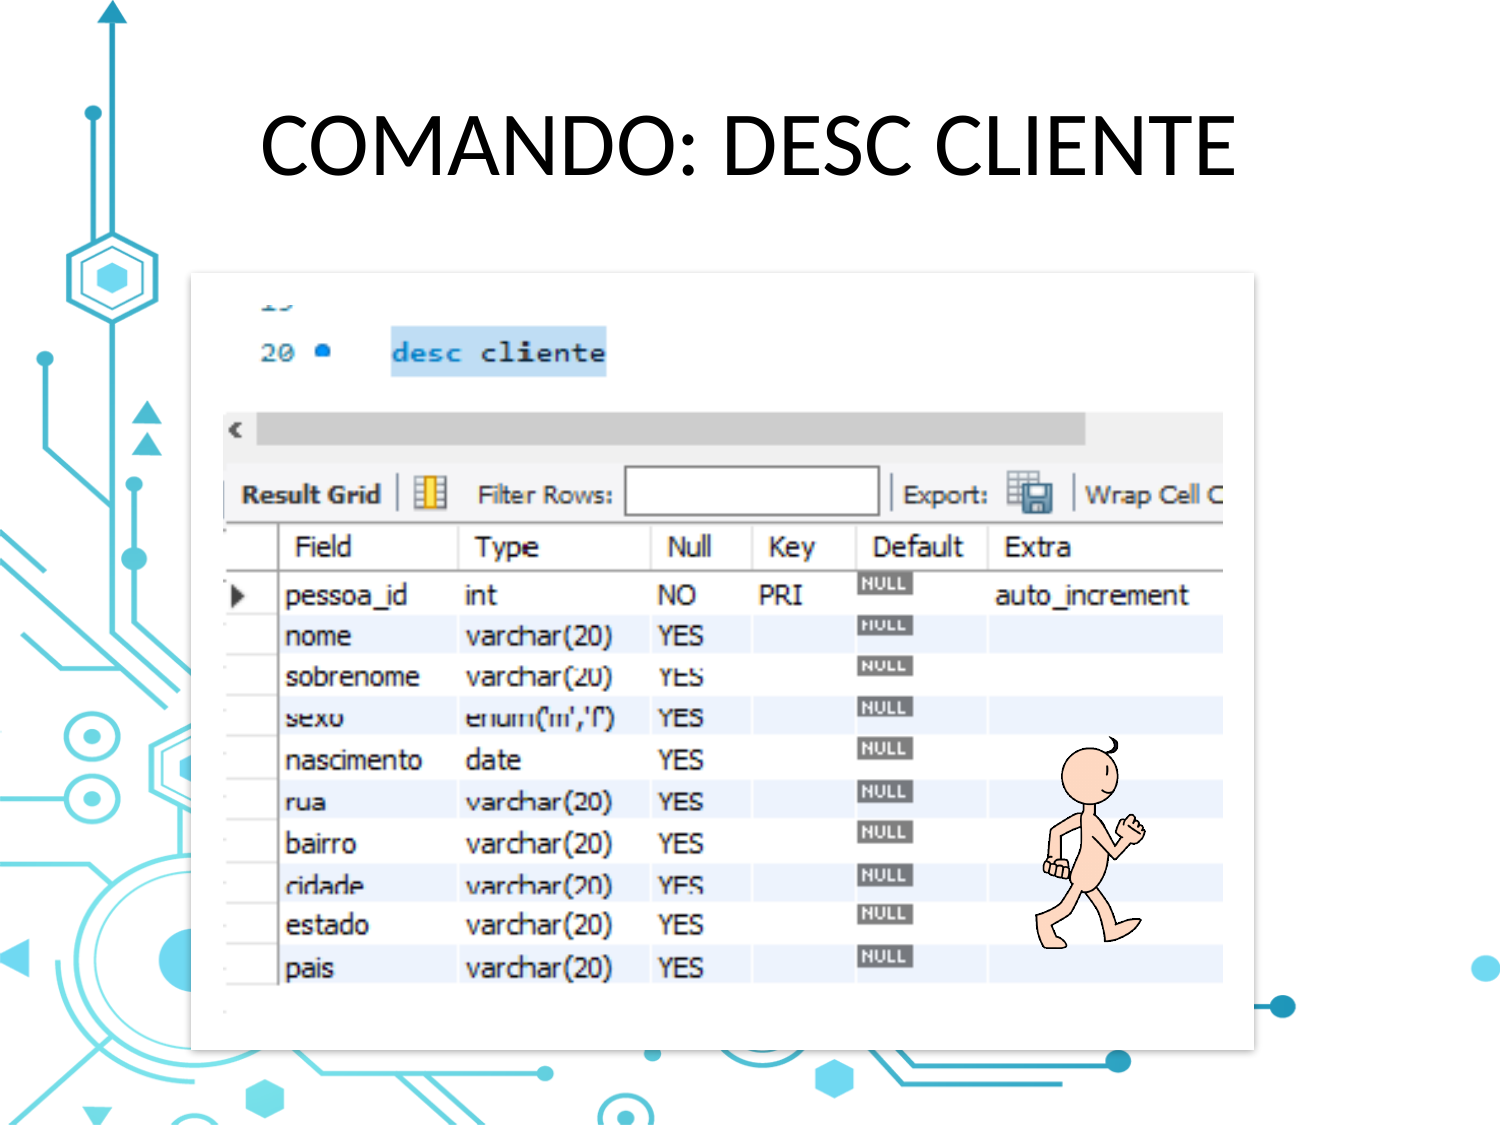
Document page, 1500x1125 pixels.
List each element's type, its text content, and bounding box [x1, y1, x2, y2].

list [222, 304, 1223, 1019]
title COMANDO: DESC CLIENTE [75, 45, 1425, 233]
picture [0, 0, 1500, 1125]
